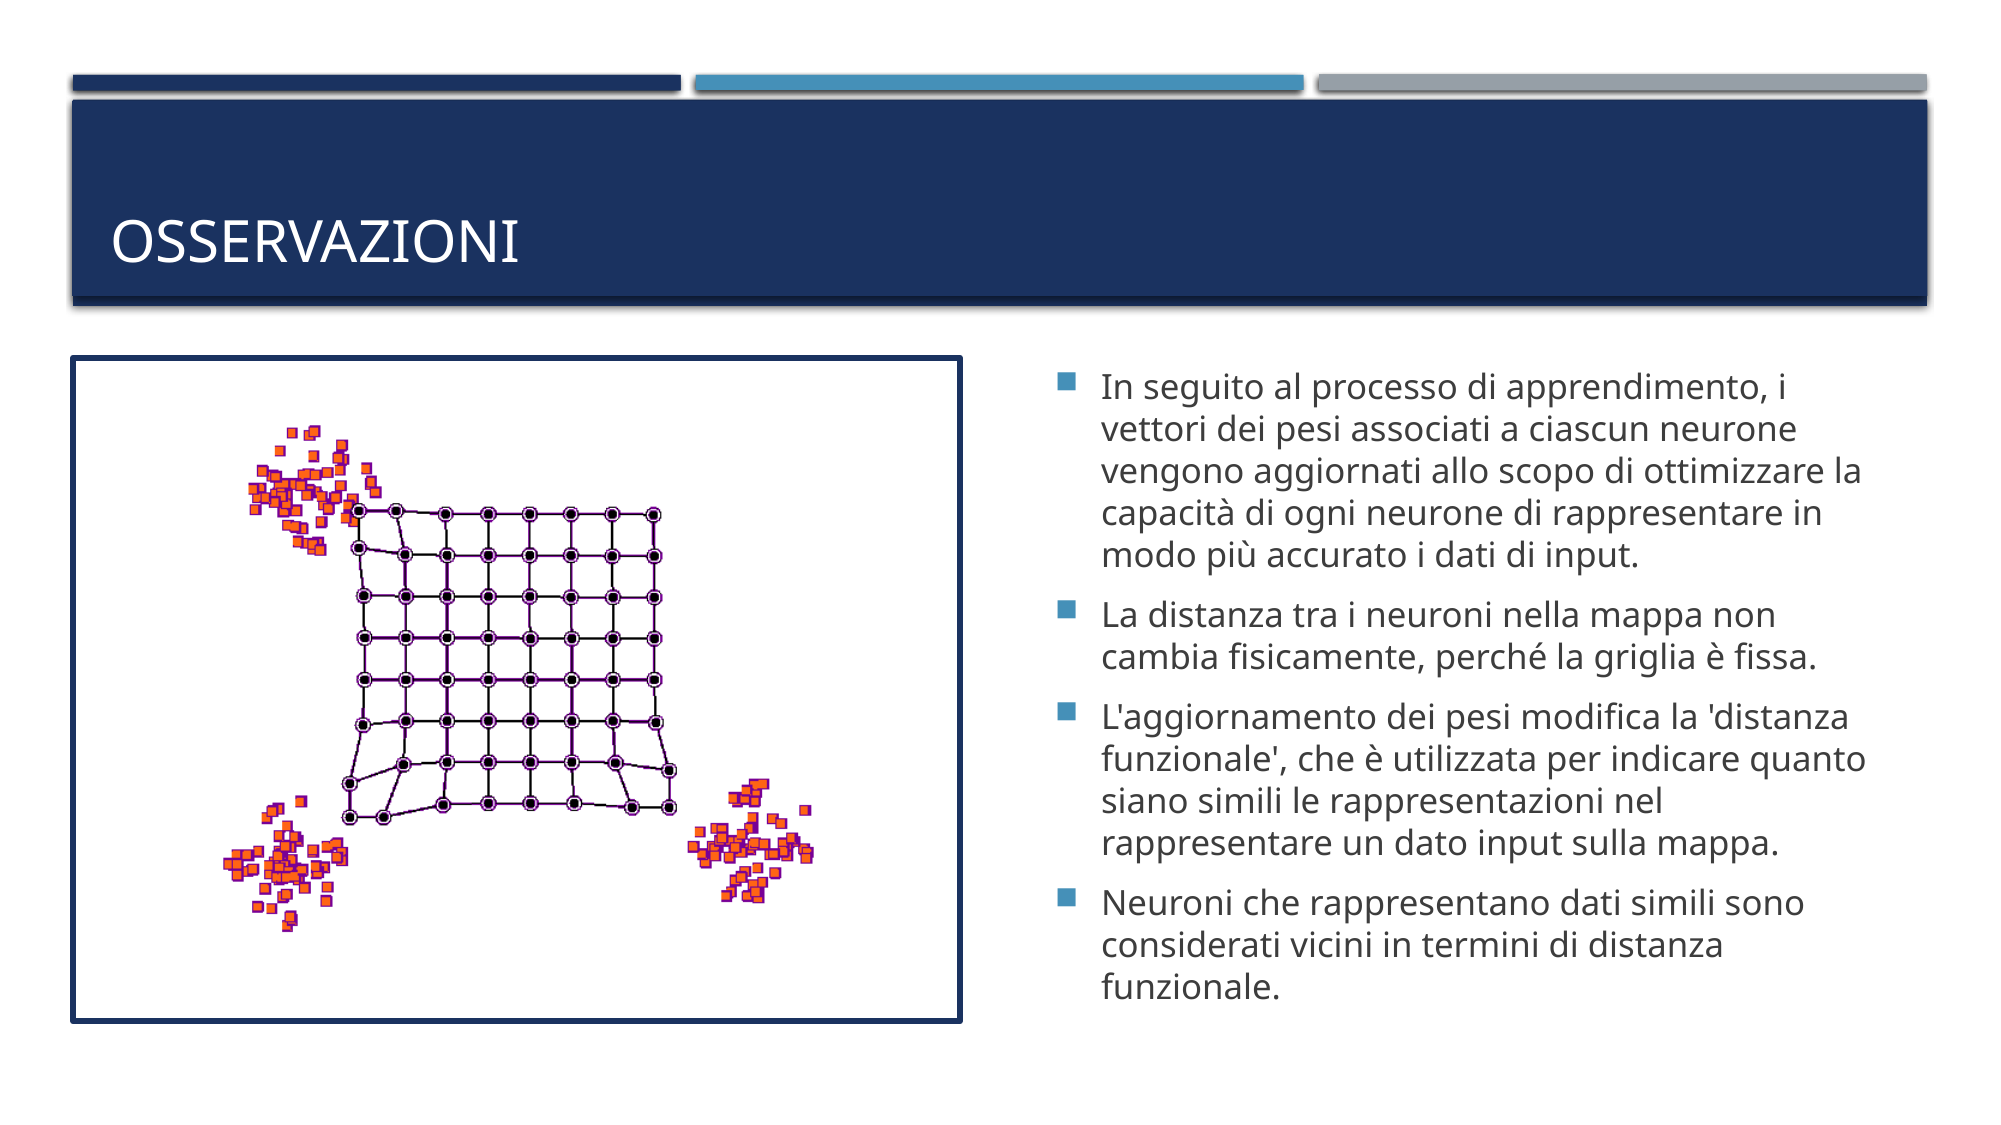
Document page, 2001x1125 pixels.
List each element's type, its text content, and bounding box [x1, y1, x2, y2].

text_box [695, 74, 1304, 91]
title Osservazioni [95, 115, 1905, 282]
text_box [1318, 73, 1928, 92]
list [215, 386, 815, 987]
text_box [71, 356, 962, 1023]
list In seguito al processo di apprendimento, i vettori dei pesi associati a ciascun neurone vengono aggiornati allo scopo di ottimizzare la capacità di ogni neurone di rappresentare in modo più accurato i dati di input. La distanza tra i neuroni nella mappa non cambia fisicamente, perché la griglia è fissa. L'aggiornamento dei pesi modifica la 'distanza funzionale', che è utilizzata per indicare quanto siano simili le rappresentazioni nel rappresentare un dato input sulla mappa. Neuroni che rappresentano dati simili sono considerati vicini in termini di distanza funzionale. [1039, 357, 1905, 1022]
text_box [71, 100, 1928, 297]
text_box [72, 74, 682, 92]
